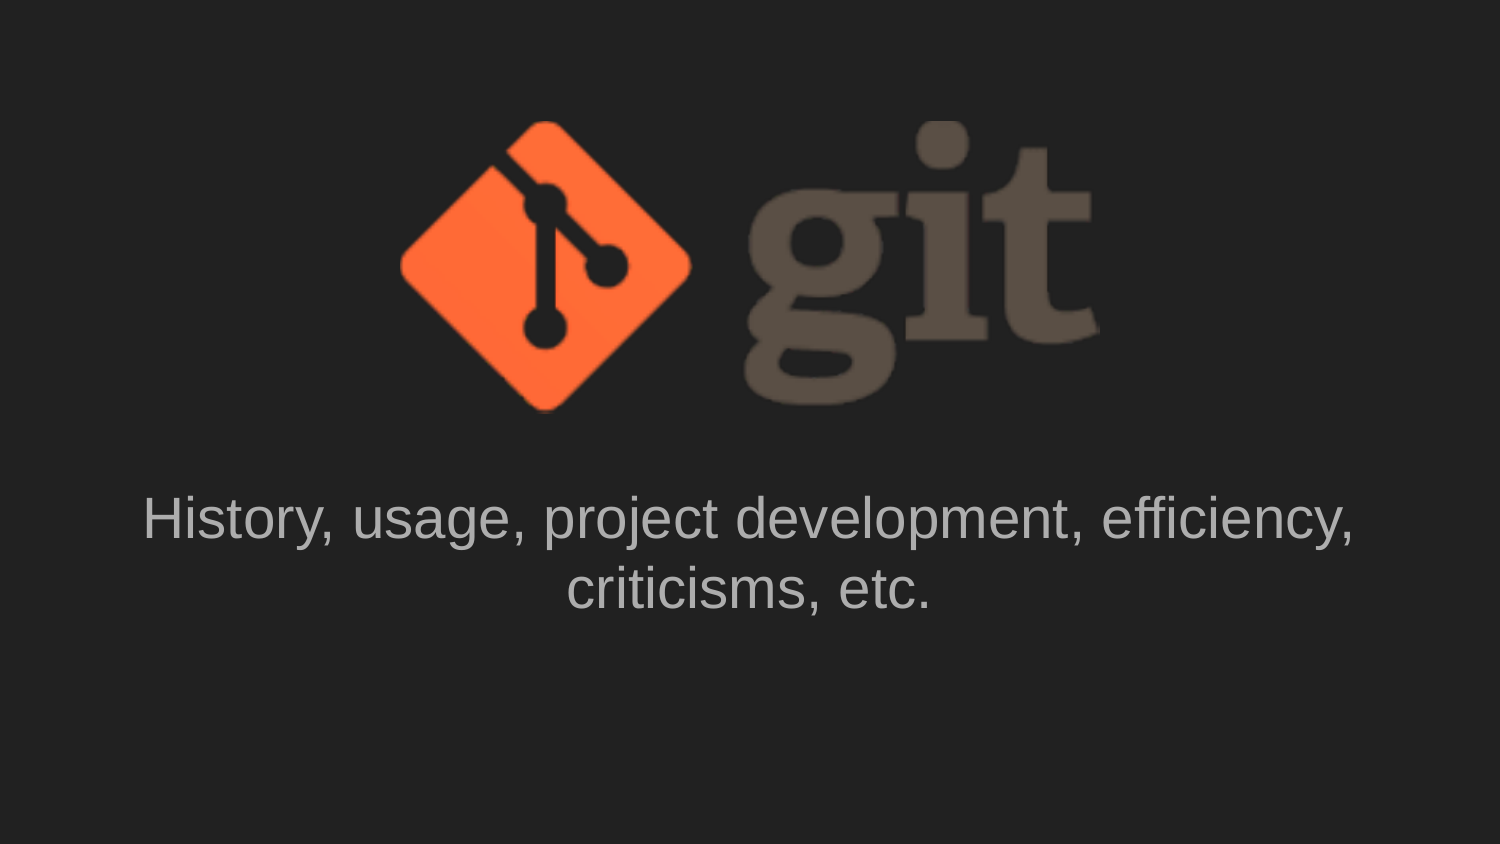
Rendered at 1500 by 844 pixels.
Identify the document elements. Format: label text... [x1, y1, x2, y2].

subtitle History, usage, project development, efficiency, criticisms, etc. [51, 464, 1449, 651]
picture [400, 121, 1100, 414]
